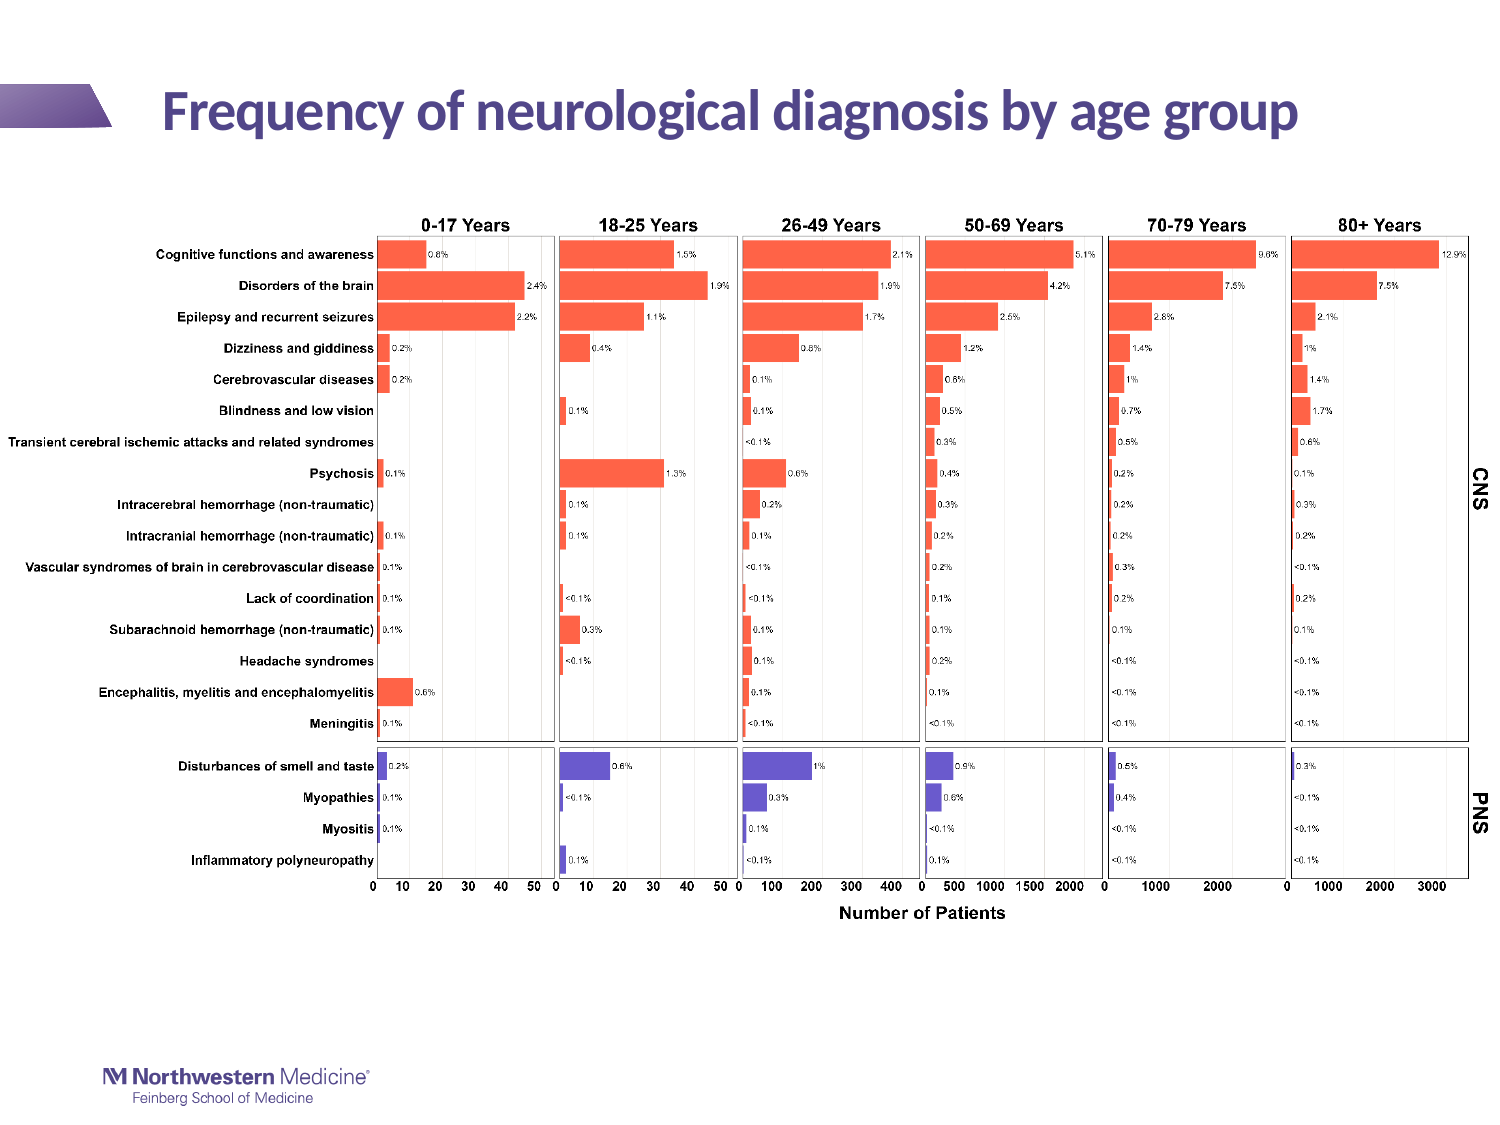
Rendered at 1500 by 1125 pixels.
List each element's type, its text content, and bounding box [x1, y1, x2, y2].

picture [97, 1061, 375, 1114]
title Frequency of neurological diagnosis by age group [162, 24, 1428, 150]
picture [0, 206, 1500, 919]
